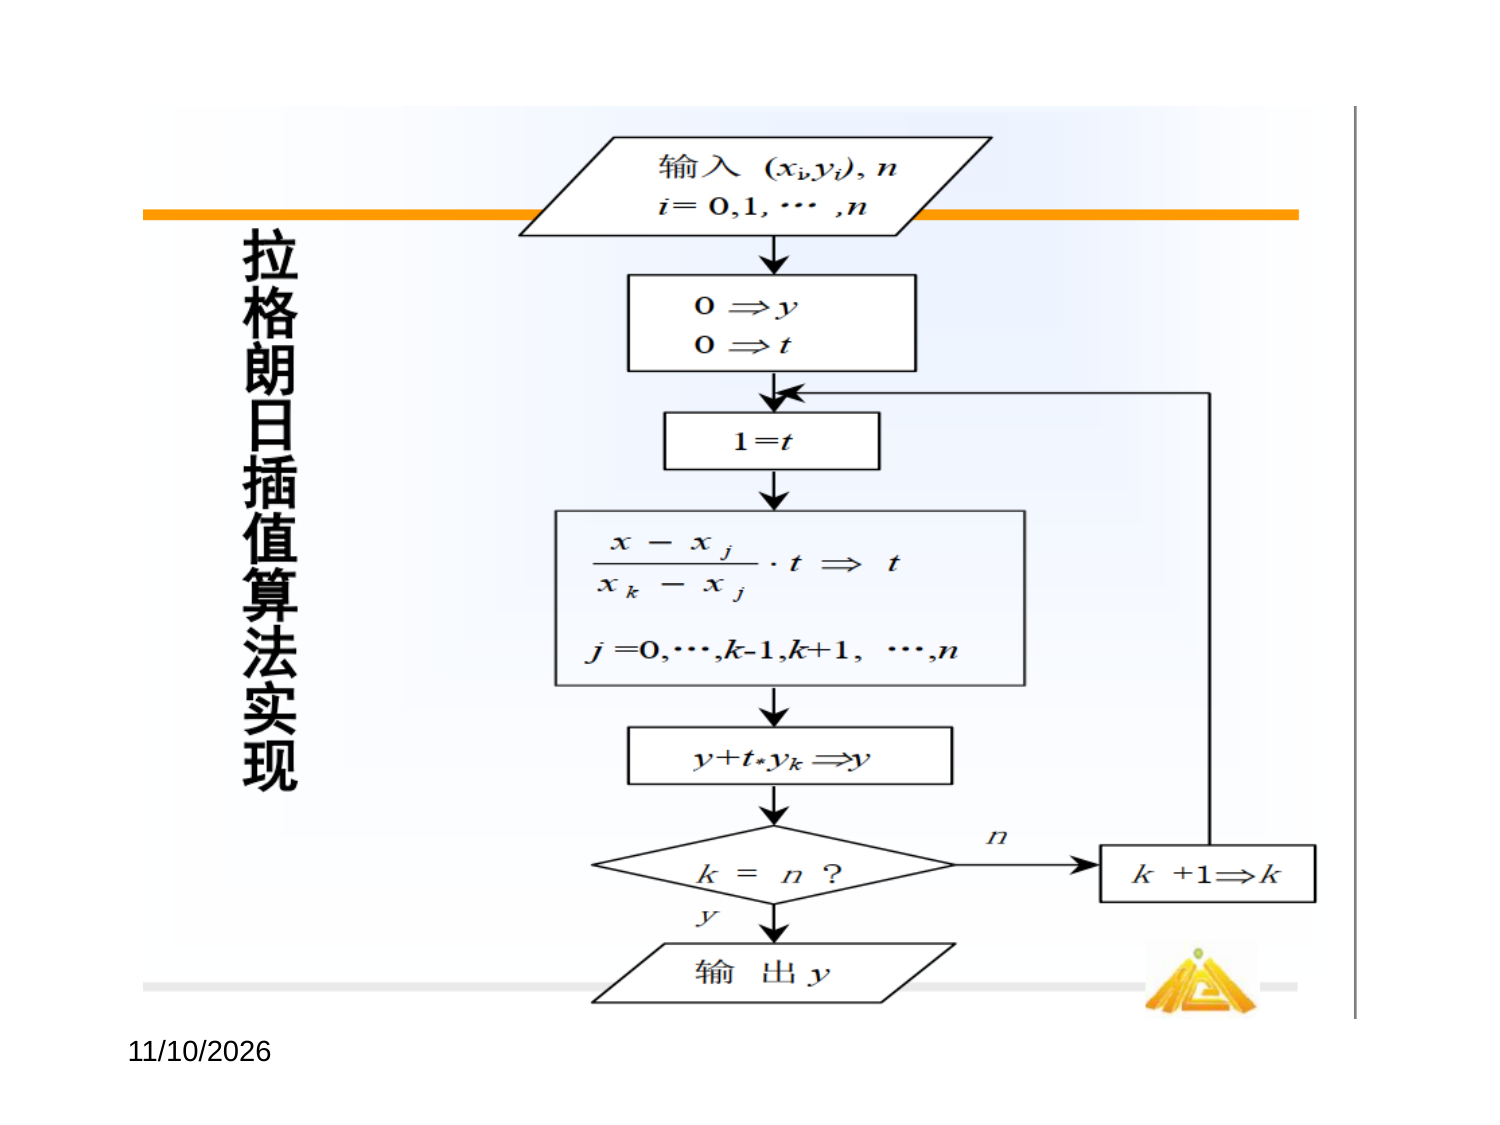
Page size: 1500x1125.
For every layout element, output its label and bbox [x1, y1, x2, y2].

slide_number [112, 1025, 425, 1100]
picture [143, 106, 1357, 1019]
